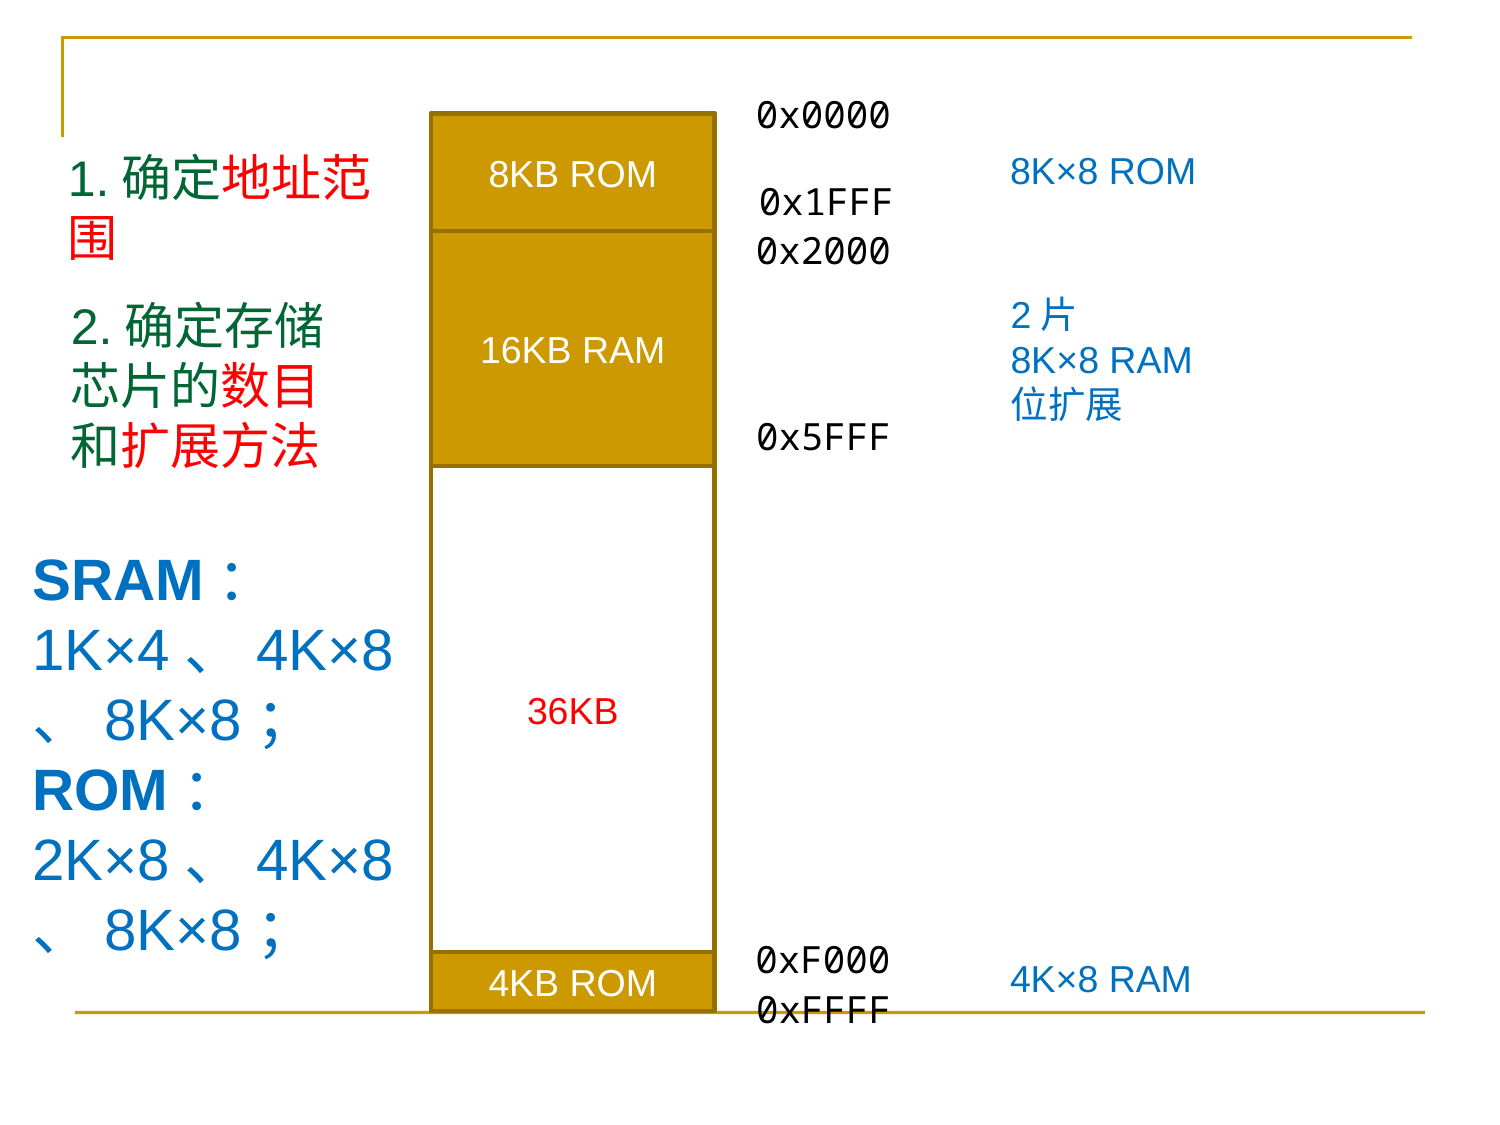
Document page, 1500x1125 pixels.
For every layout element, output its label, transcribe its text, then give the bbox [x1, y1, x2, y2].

text_box 2.确定存储芯片的数目和扩展方法 [55, 286, 384, 482]
text_box 8KB ROM [429, 111, 717, 229]
text_box 4K×8 RAM [995, 947, 1208, 1008]
text_box 36KB [429, 464, 717, 954]
text_box 1.确定地址范围 [53, 139, 400, 275]
text_box 2片 8K×8 RAM 位扩展 [995, 283, 1208, 434]
text_box 0x0000 [741, 83, 906, 143]
text_box 8K×8 ROM [995, 139, 1212, 200]
text_box 0xF000 [740, 928, 906, 989]
text_box SRAM：1K×4、4K×8、8K×8； ROM：2K×8、4K×8、8K×8； [17, 534, 420, 970]
text_box 16KB RAM [429, 229, 717, 464]
text_box 0x5FFF [741, 405, 906, 466]
text_box 0x2000 [741, 219, 906, 280]
text_box 0x1FFF [744, 170, 909, 230]
text_box 4KB ROM [429, 954, 717, 1013]
text_box 0xFFFF [741, 989, 906, 1038]
